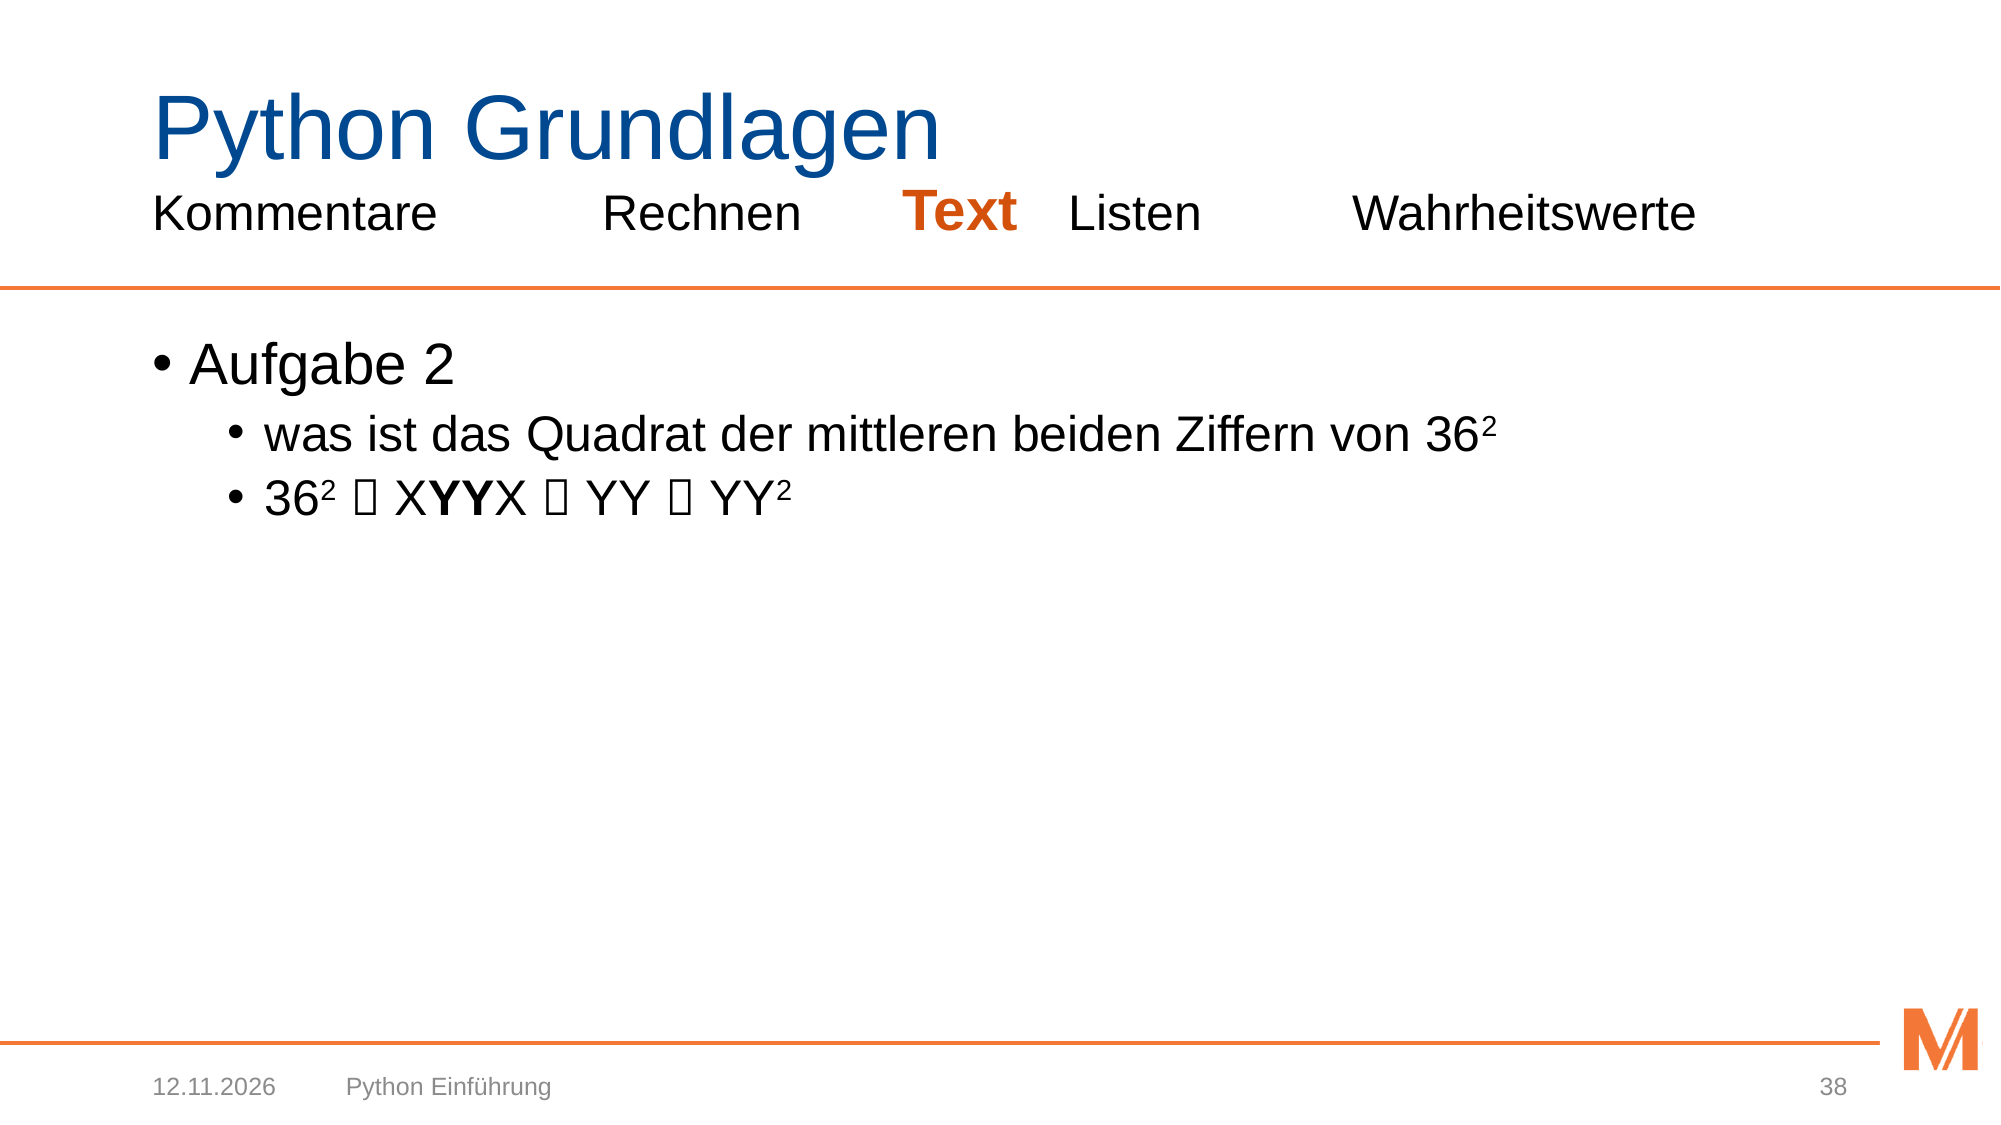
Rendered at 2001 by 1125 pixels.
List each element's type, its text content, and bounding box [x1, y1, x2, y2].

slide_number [137, 1055, 313, 1116]
title Python Grundlagen Kommentare Rechnen Text Listen Wahrheitswerte [137, 59, 1863, 264]
footer Python Einführung [330, 1055, 1721, 1116]
slide_number 38 [1743, 1055, 1863, 1116]
picture [1879, 989, 1982, 1097]
list Aufgabe 2 was ist das Quadrat der mittleren beiden Ziffern von 362 362  XYYX  YY  YY2 [137, 327, 1875, 1028]
